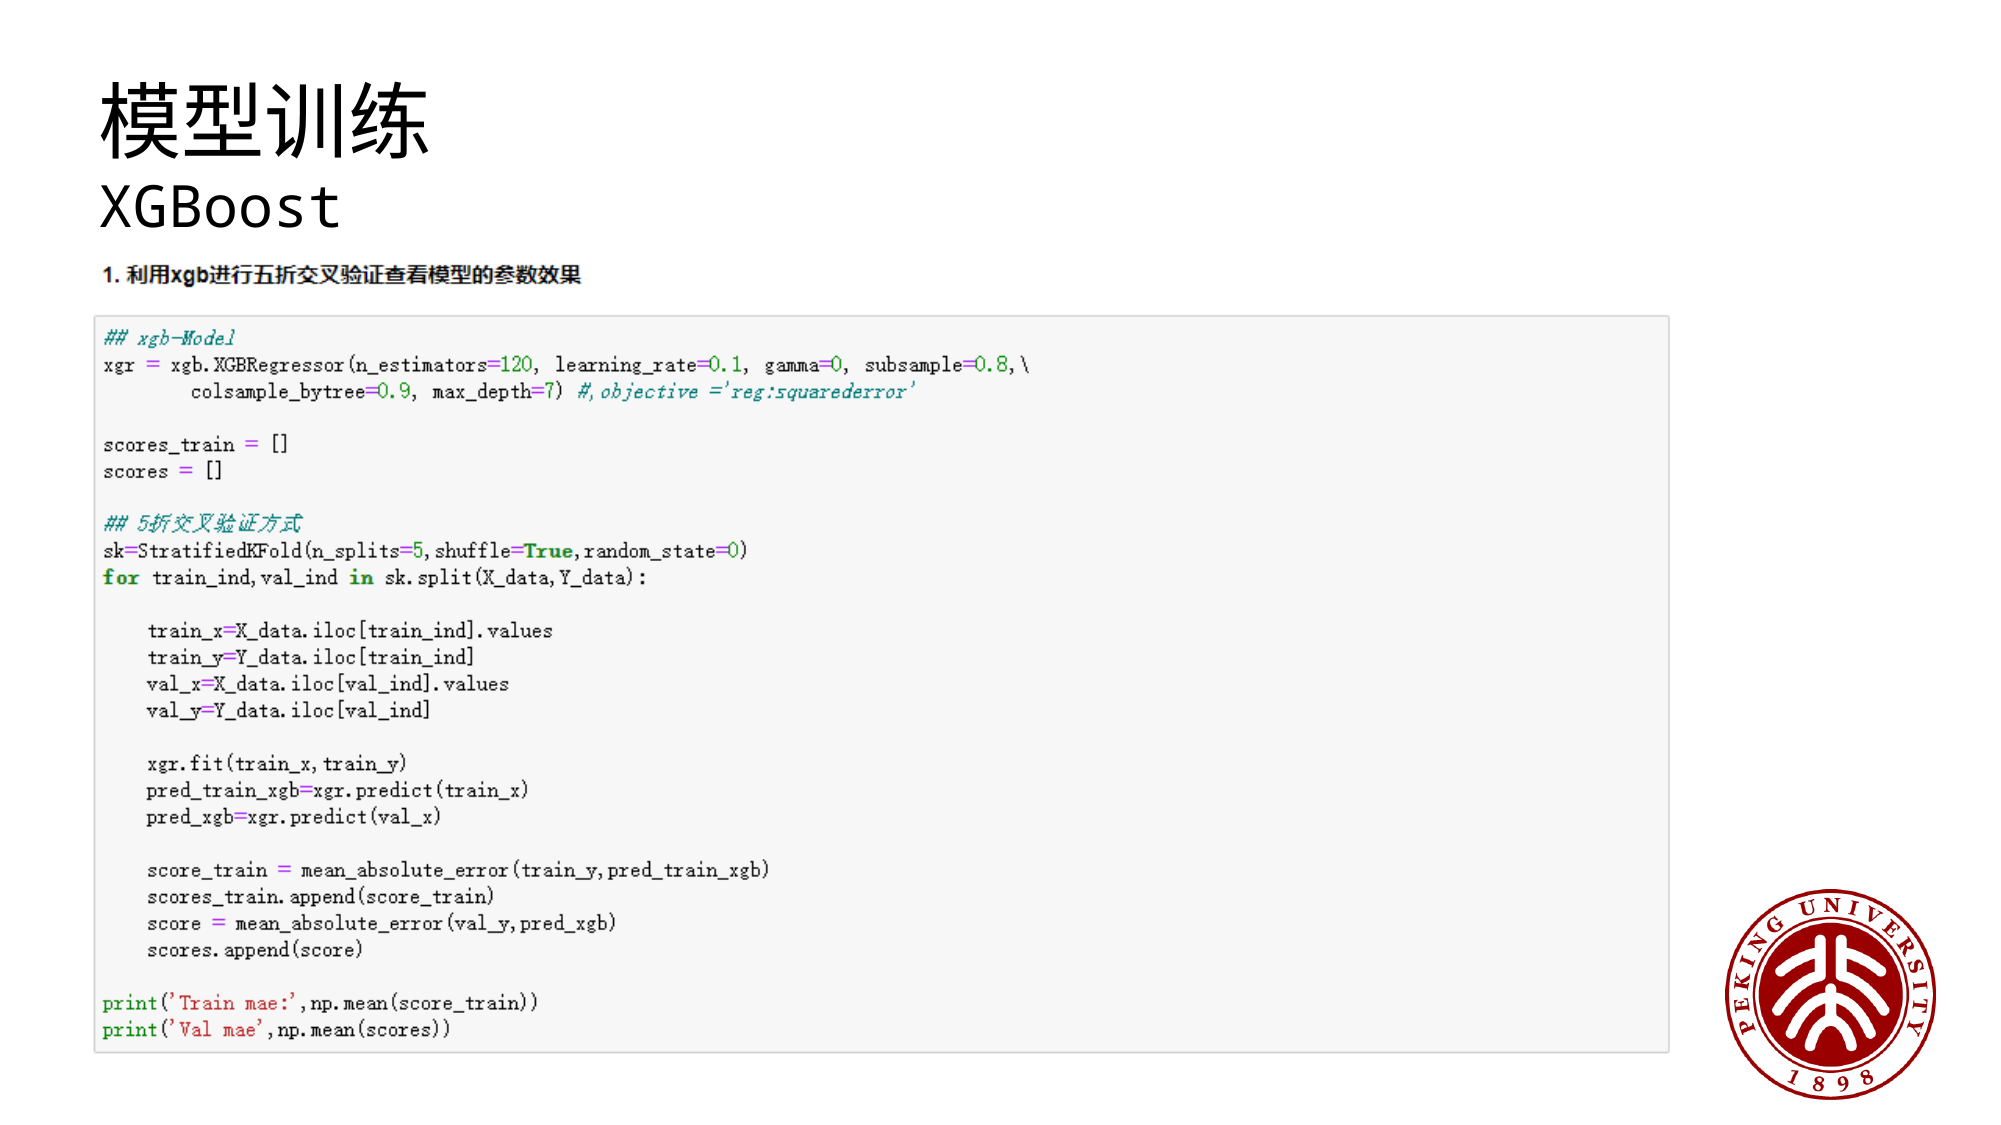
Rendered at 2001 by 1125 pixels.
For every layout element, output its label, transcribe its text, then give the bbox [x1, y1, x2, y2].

picture [1725, 889, 1936, 1100]
text_box 模型训练 XGBoost [83, 62, 736, 247]
picture [83, 256, 1681, 1063]
